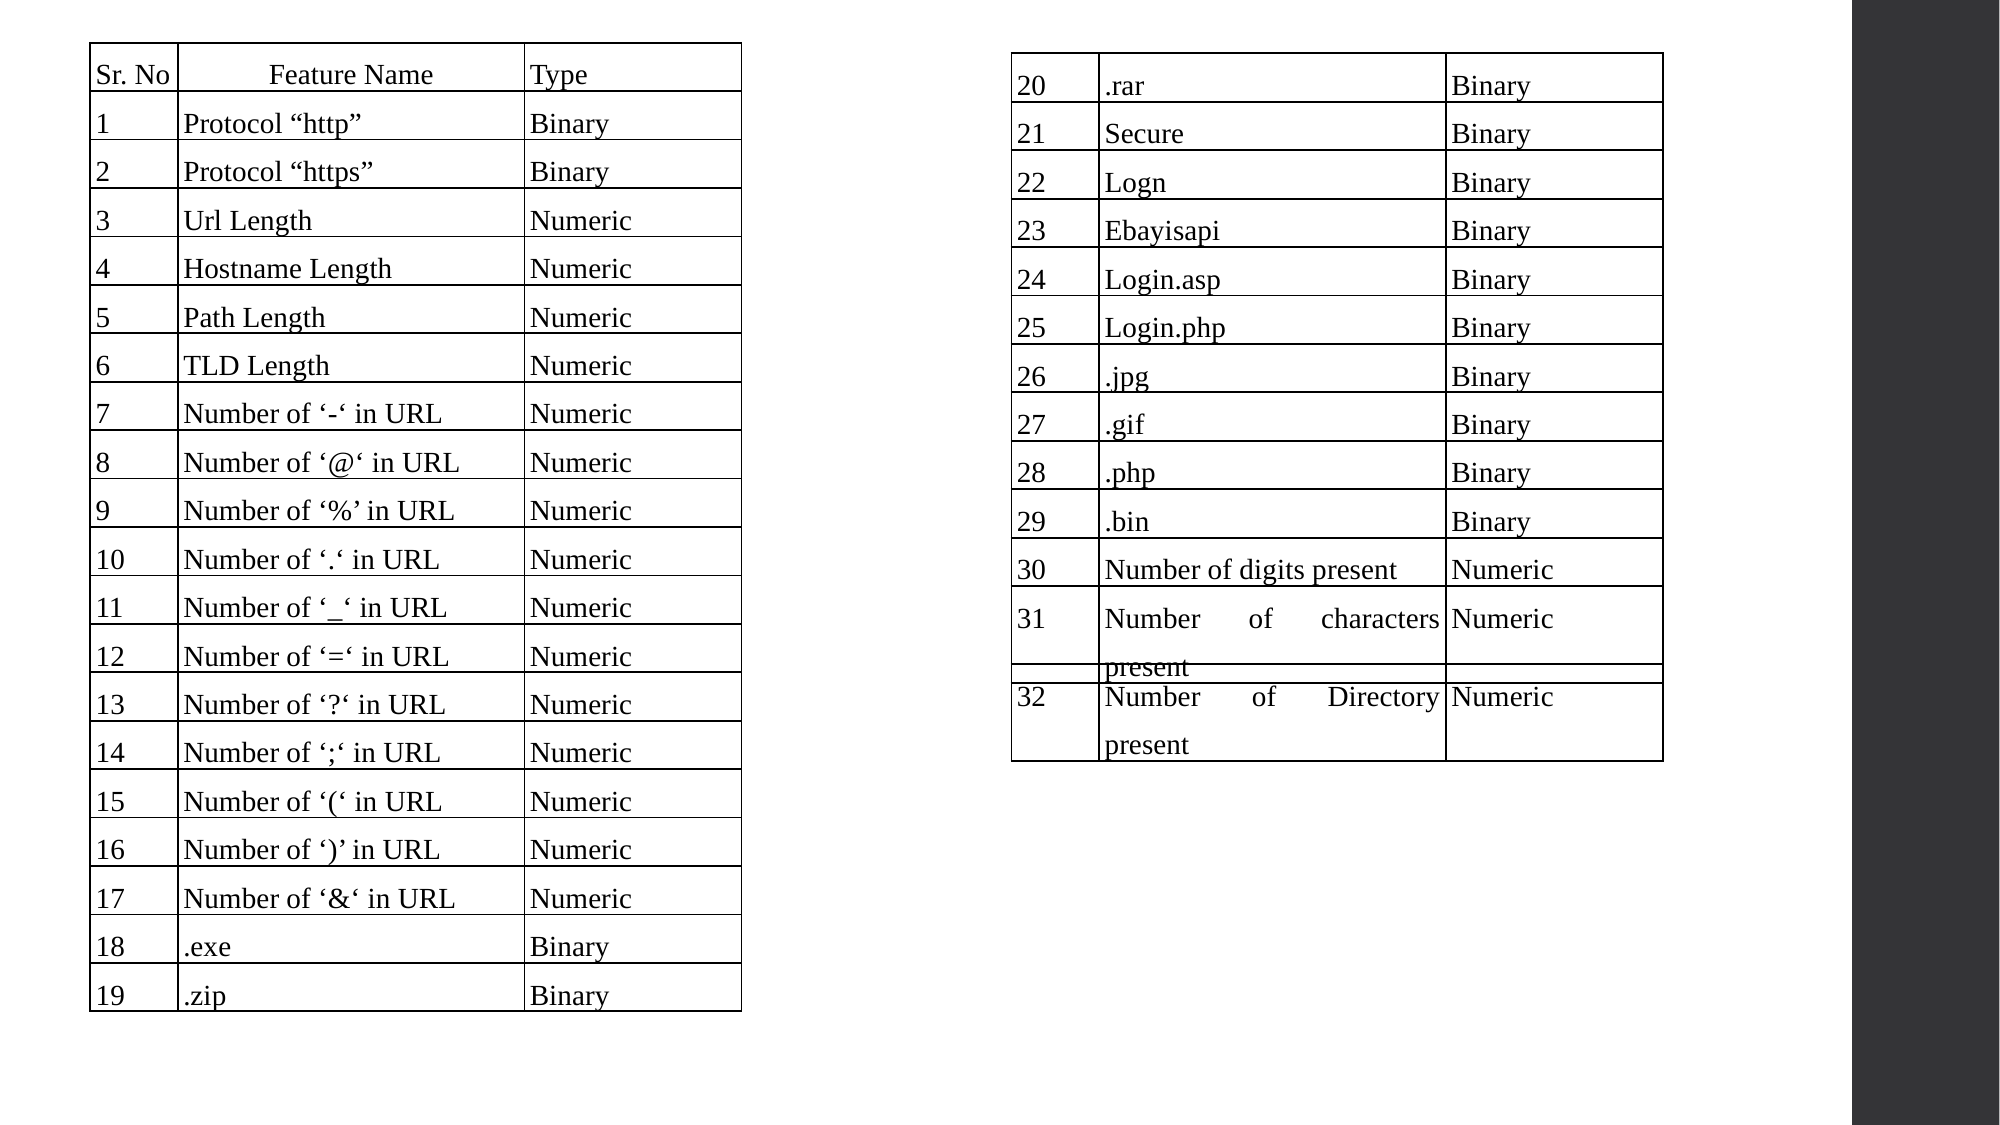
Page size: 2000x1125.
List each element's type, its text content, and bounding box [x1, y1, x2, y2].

table_cell Numeric [525, 334, 741, 381]
table_cell Binary [1447, 296, 1662, 343]
table_cell 13 [91, 673, 177, 720]
table_header 20 [1012, 54, 1098, 101]
table_cell Number of digits present [1100, 539, 1445, 585]
table_cell Binary [525, 915, 741, 962]
table_cell Number of ‘(‘ in URL [179, 770, 524, 817]
table_cell 9 [91, 479, 177, 526]
table_cell Binary [1447, 103, 1662, 149]
table_cell Binary [1447, 151, 1662, 198]
table_cell Number of ‘-‘ in URL [179, 383, 524, 429]
table_cell Ebayisapi [1100, 200, 1445, 246]
table_cell Binary [1447, 490, 1662, 537]
table_cell Numeric [525, 383, 741, 429]
table_header Number of Directory present [1100, 665, 1445, 760]
table_cell 14 [91, 722, 177, 768]
table_cell Numeric [525, 818, 741, 865]
table_cell Login.asp [1100, 248, 1445, 295]
table_cell Numeric [525, 528, 741, 575]
table_cell 23 [1012, 200, 1098, 246]
table_cell 26 [1012, 345, 1098, 391]
table_cell Number of ‘%’ in URL [179, 479, 524, 526]
table_cell Number of ‘_‘ in URL [179, 576, 524, 623]
table_cell Number of ‘;‘ in URL [179, 722, 524, 768]
table_cell 16 [91, 818, 177, 865]
table_cell 7 [91, 383, 177, 429]
table_cell 30 [1012, 539, 1098, 585]
table_cell 28 [1012, 442, 1098, 488]
table_cell 4 [91, 237, 177, 284]
table_cell Binary [1447, 248, 1662, 295]
table_cell Numeric [525, 770, 741, 817]
table_cell .exe [179, 915, 524, 962]
table_cell 1 [91, 92, 177, 139]
table_cell 25 [1012, 296, 1098, 343]
table_cell Binary [1447, 200, 1662, 246]
table_cell Numeric [525, 431, 741, 478]
table_cell Number of ‘.‘ in URL [179, 528, 524, 575]
table_cell .zip [179, 964, 524, 1010]
table_cell Numeric [1447, 539, 1662, 585]
table_cell Binary [1447, 393, 1662, 440]
table_header Sr. No [91, 44, 177, 90]
table_cell Numeric [525, 673, 741, 720]
table_cell 5 [91, 286, 177, 332]
table_cell Binary [1447, 442, 1662, 488]
table_header Numeric [1447, 665, 1662, 760]
table_cell 19 [91, 964, 177, 1010]
table_cell Number of ‘@‘ in URL [179, 431, 524, 478]
table_cell Login.php [1100, 296, 1445, 343]
table_cell 29 [1012, 490, 1098, 537]
table_cell Url Length [179, 189, 524, 236]
table_cell 6 [91, 334, 177, 381]
table_cell 21 [1012, 103, 1098, 149]
table_cell 11 [91, 576, 177, 623]
table_header Type [525, 44, 741, 90]
table_cell 8 [91, 431, 177, 478]
table_cell 27 [1012, 393, 1098, 440]
table_cell .jpg [1100, 345, 1445, 391]
table_cell Number of ‘&‘ in URL [179, 867, 524, 914]
table_cell Numeric [525, 625, 741, 671]
table_cell Numeric [525, 189, 741, 236]
table_cell Logn [1100, 151, 1445, 198]
table_cell 17 [91, 867, 177, 914]
table_header 32 [1012, 665, 1098, 760]
table_cell Binary [525, 92, 741, 139]
table_cell Protocol “https” [179, 140, 524, 187]
table_cell Binary [525, 140, 741, 187]
table_cell Protocol “http” [179, 92, 524, 139]
table_cell Numeric [525, 479, 741, 526]
table_cell Numeric [525, 576, 741, 623]
table_cell .php [1100, 442, 1445, 488]
table_cell Path Length [179, 286, 524, 332]
table_cell 24 [1012, 248, 1098, 295]
table_cell Hostname Length [179, 237, 524, 284]
table_header Binary [1447, 54, 1662, 101]
table_cell Binary [1447, 345, 1662, 391]
table_cell Numeric [525, 867, 741, 914]
table_cell Numeric [1447, 587, 1662, 663]
table_cell 3 [91, 189, 177, 236]
table_cell TLD Length [179, 334, 524, 381]
table_cell 10 [91, 528, 177, 575]
table_header .rar [1100, 54, 1445, 101]
table_cell 22 [1012, 151, 1098, 198]
table_cell 12 [91, 625, 177, 671]
table_cell Secure [1100, 103, 1445, 149]
table_cell Numeric [525, 722, 741, 768]
table_cell 18 [91, 915, 177, 962]
table_cell Number of characters present [1100, 587, 1445, 663]
table_cell Number of ‘?‘ in URL [179, 673, 524, 720]
table_cell Binary [525, 964, 741, 1010]
table_cell Number of ‘)’ in URL [179, 818, 524, 865]
table_header Feature Name [179, 44, 524, 90]
table_cell Number of ‘=‘ in URL [179, 625, 524, 671]
table_cell .bin [1100, 490, 1445, 537]
table_cell 15 [91, 770, 177, 817]
table_cell 31 [1012, 587, 1098, 663]
table_cell 2 [91, 140, 177, 187]
table_cell Numeric [525, 237, 741, 284]
table_cell Numeric [525, 286, 741, 332]
table_cell .gif [1100, 393, 1445, 440]
